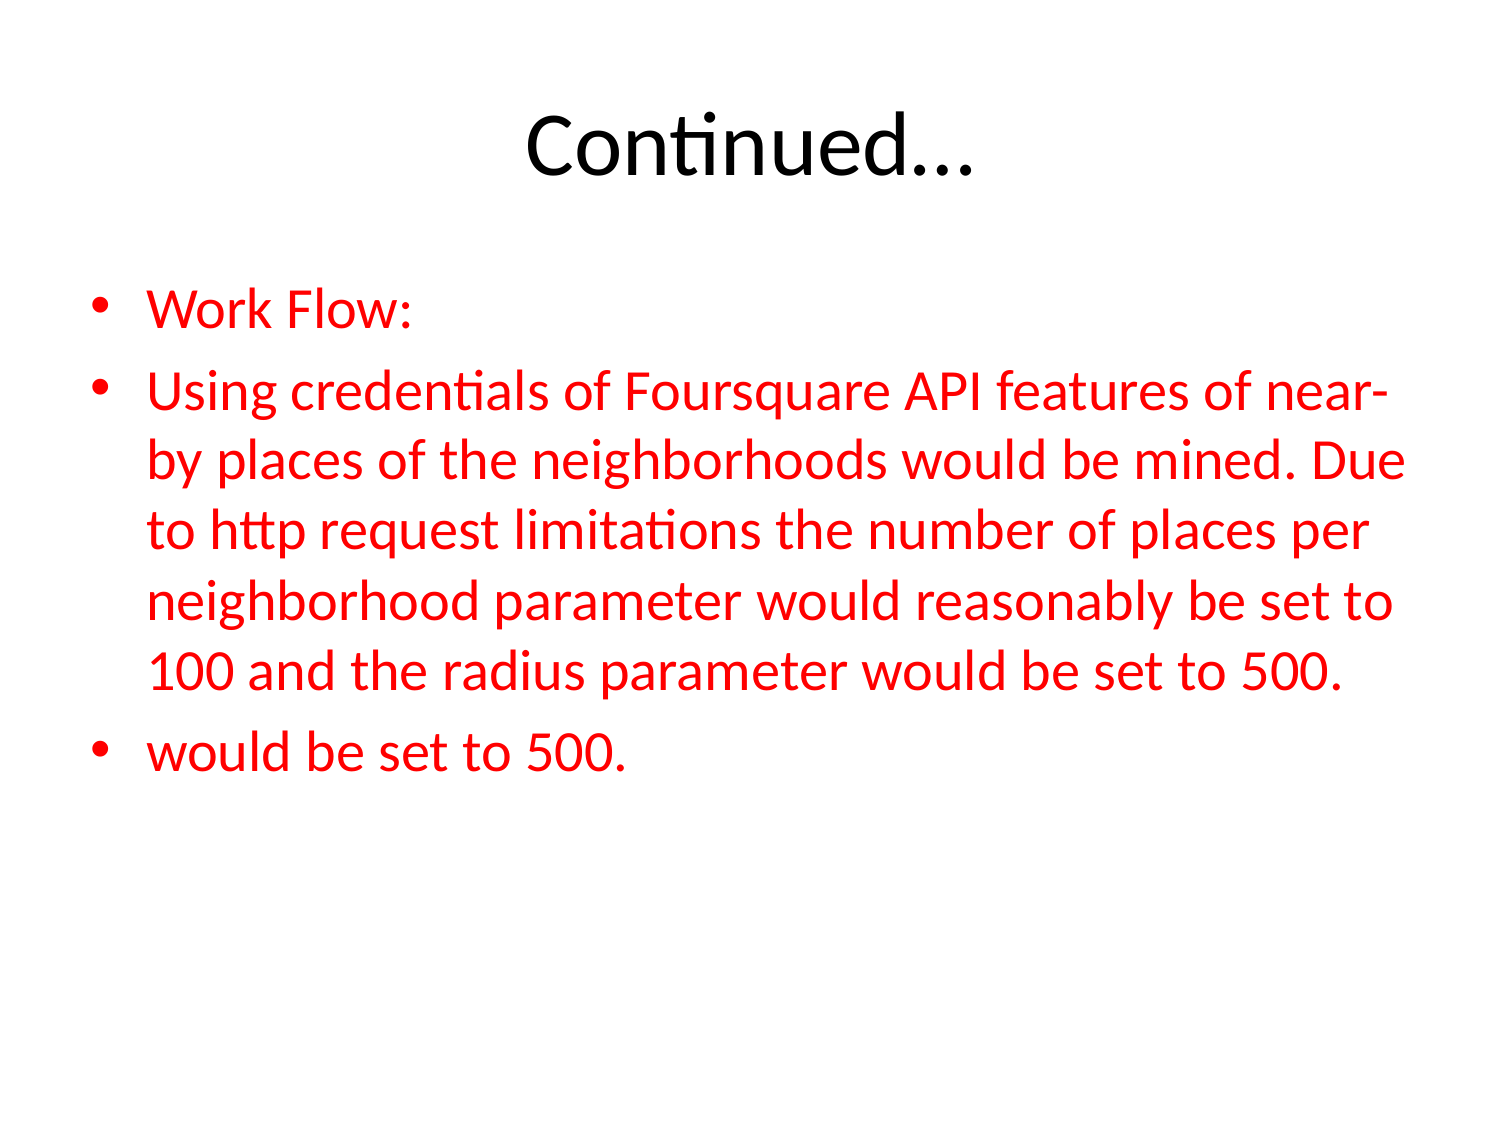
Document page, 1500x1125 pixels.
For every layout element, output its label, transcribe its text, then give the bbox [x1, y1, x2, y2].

list Work Flow: Using credentials of Foursquare API features of near-by places of the neighborhoods would be mined. Due to http request limitations the number of places per neighborhood parameter would reasonably be set to 100 and the radius parameter would be set to 500. would be set to 500. [75, 262, 1425, 1005]
title Continued… [75, 45, 1425, 233]
